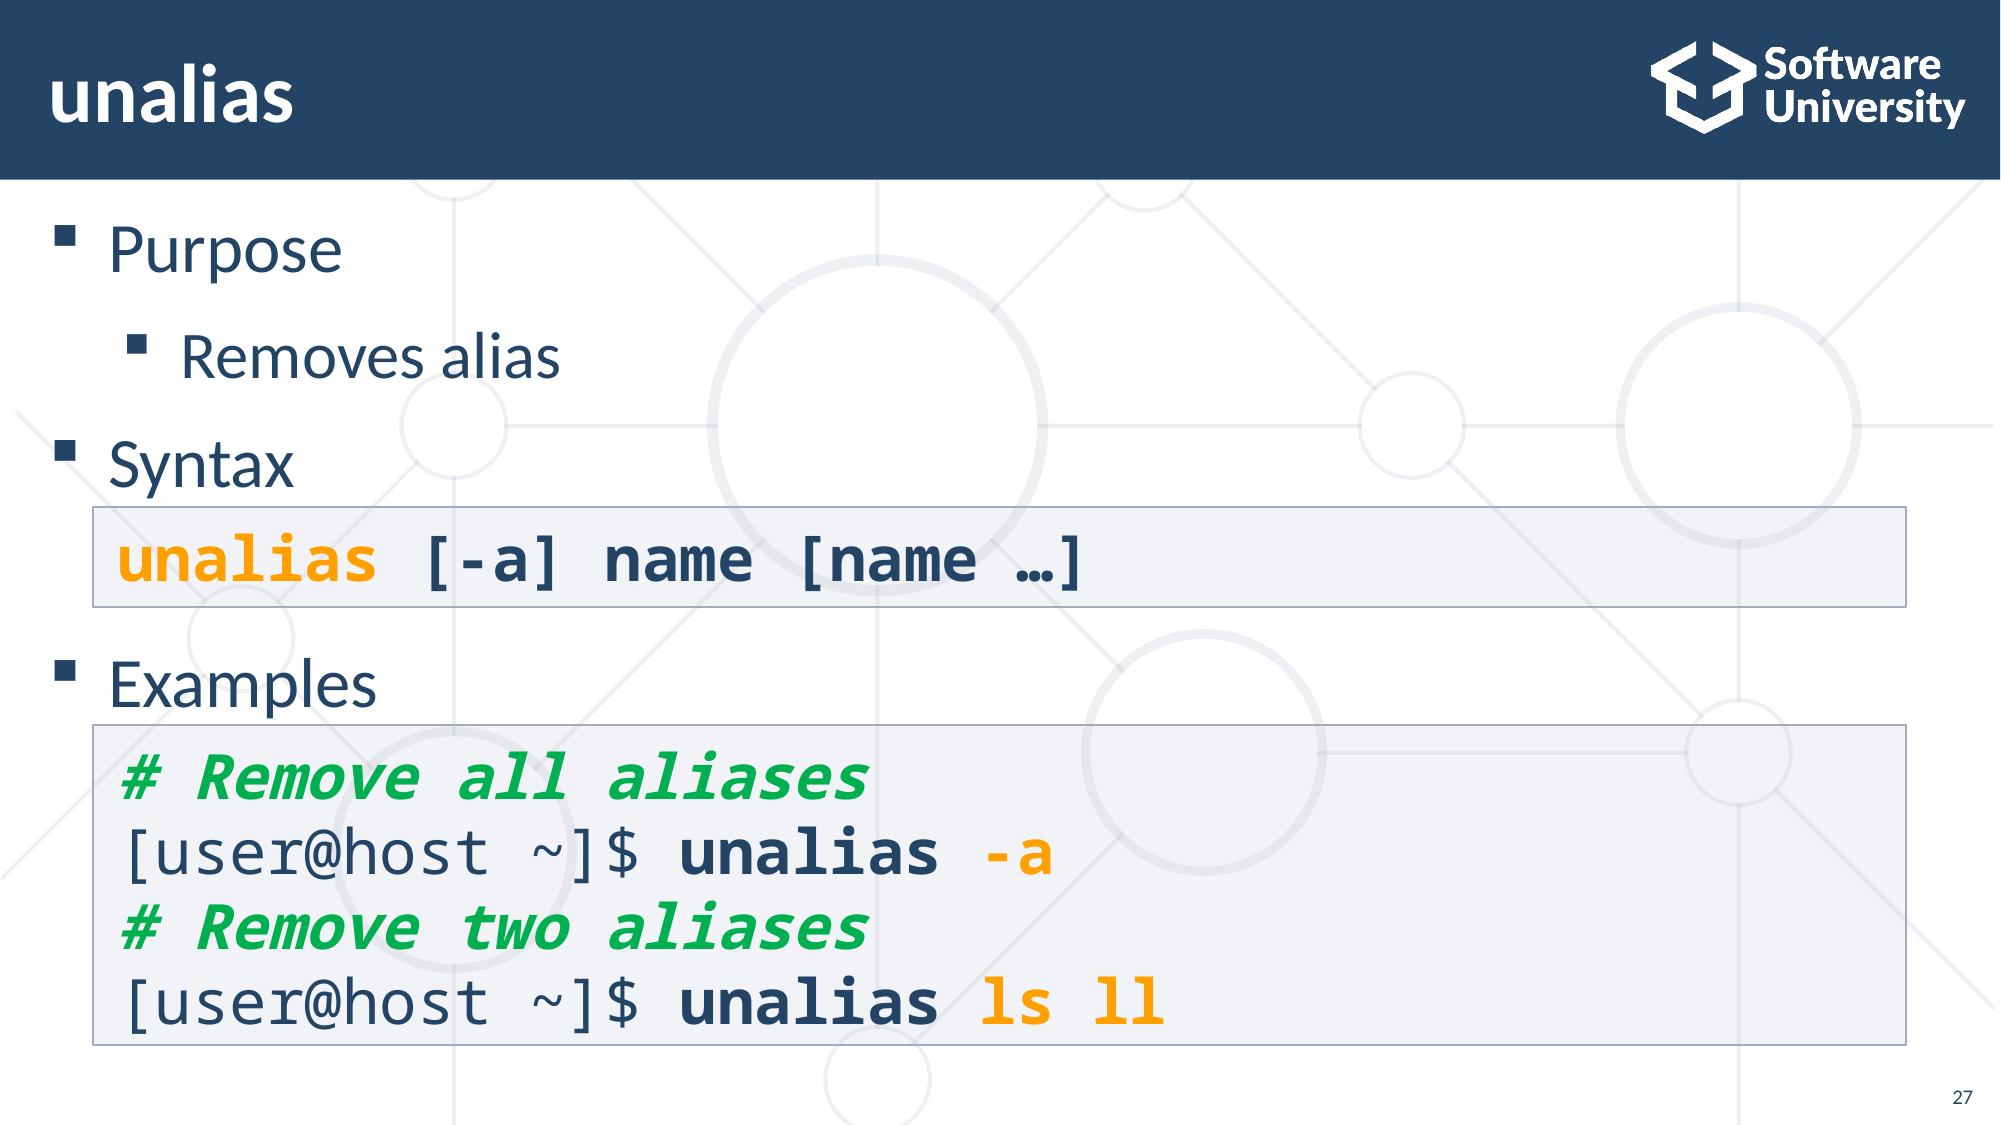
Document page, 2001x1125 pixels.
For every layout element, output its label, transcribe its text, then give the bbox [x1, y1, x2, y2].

text_box # Remove all aliases [user@host ~]$ unalias -a # Remove two aliases [user@host ~]$ unalias ls ll [93, 725, 1906, 1046]
title unalias [31, 16, 1625, 162]
list Purpose Removes alias Syntax Examples [31, 196, 1970, 1104]
slide_number 27 [1927, 1067, 1989, 1117]
picture [1651, 41, 1966, 134]
text_box unalias [-a] name [name …] [93, 506, 1906, 607]
